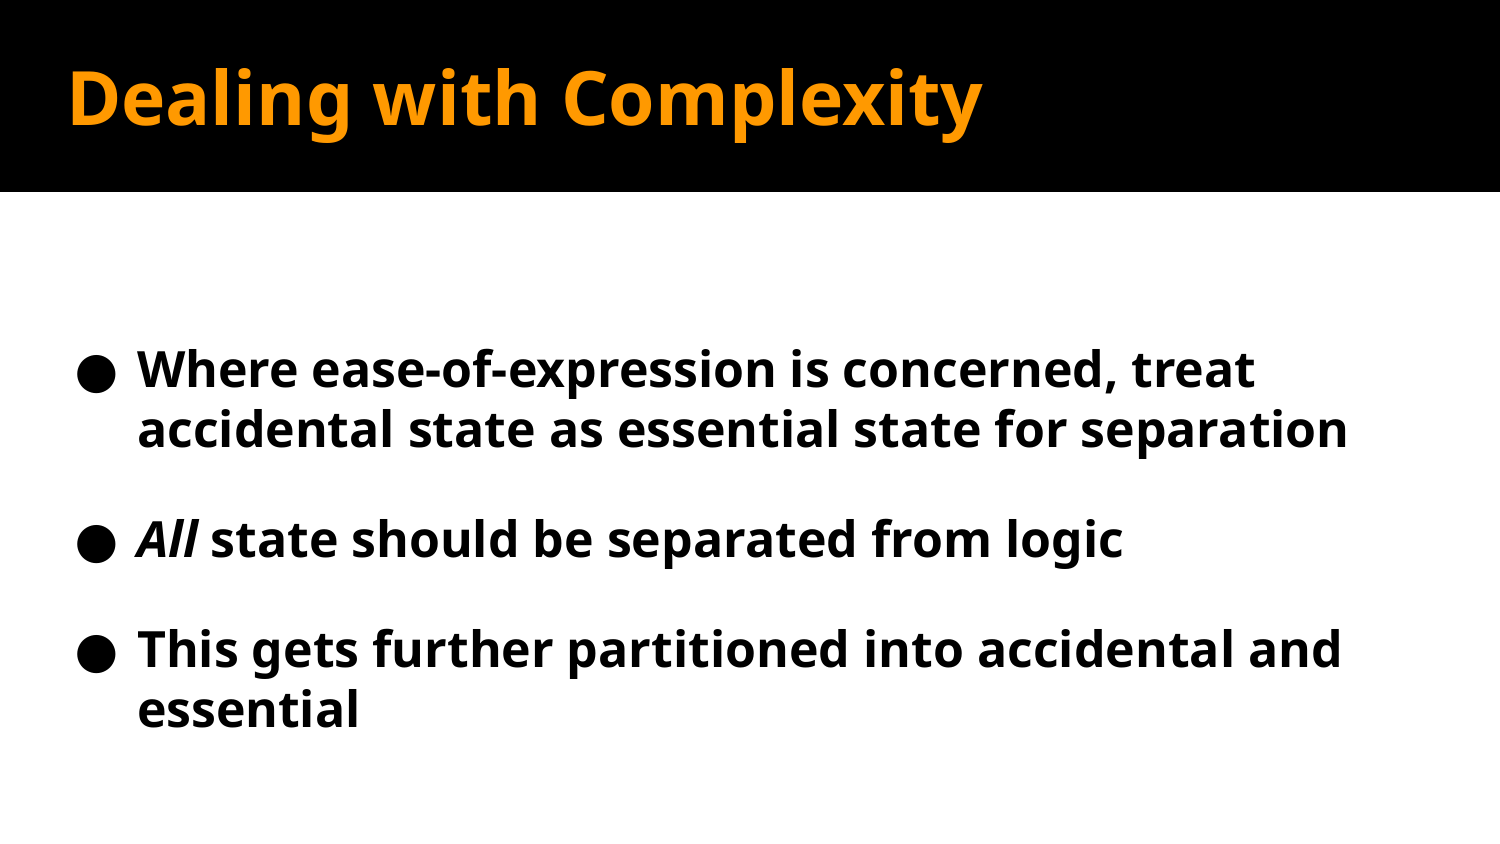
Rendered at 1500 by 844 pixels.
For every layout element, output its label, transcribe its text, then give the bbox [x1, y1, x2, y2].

title Dealing with Complexity [51, 26, 1449, 165]
list Where ease-of-expression is concerned, treat accidental state as essential state for separation All state should be separated from logic This gets further partitioned into accidental and essential [51, 212, 1480, 812]
